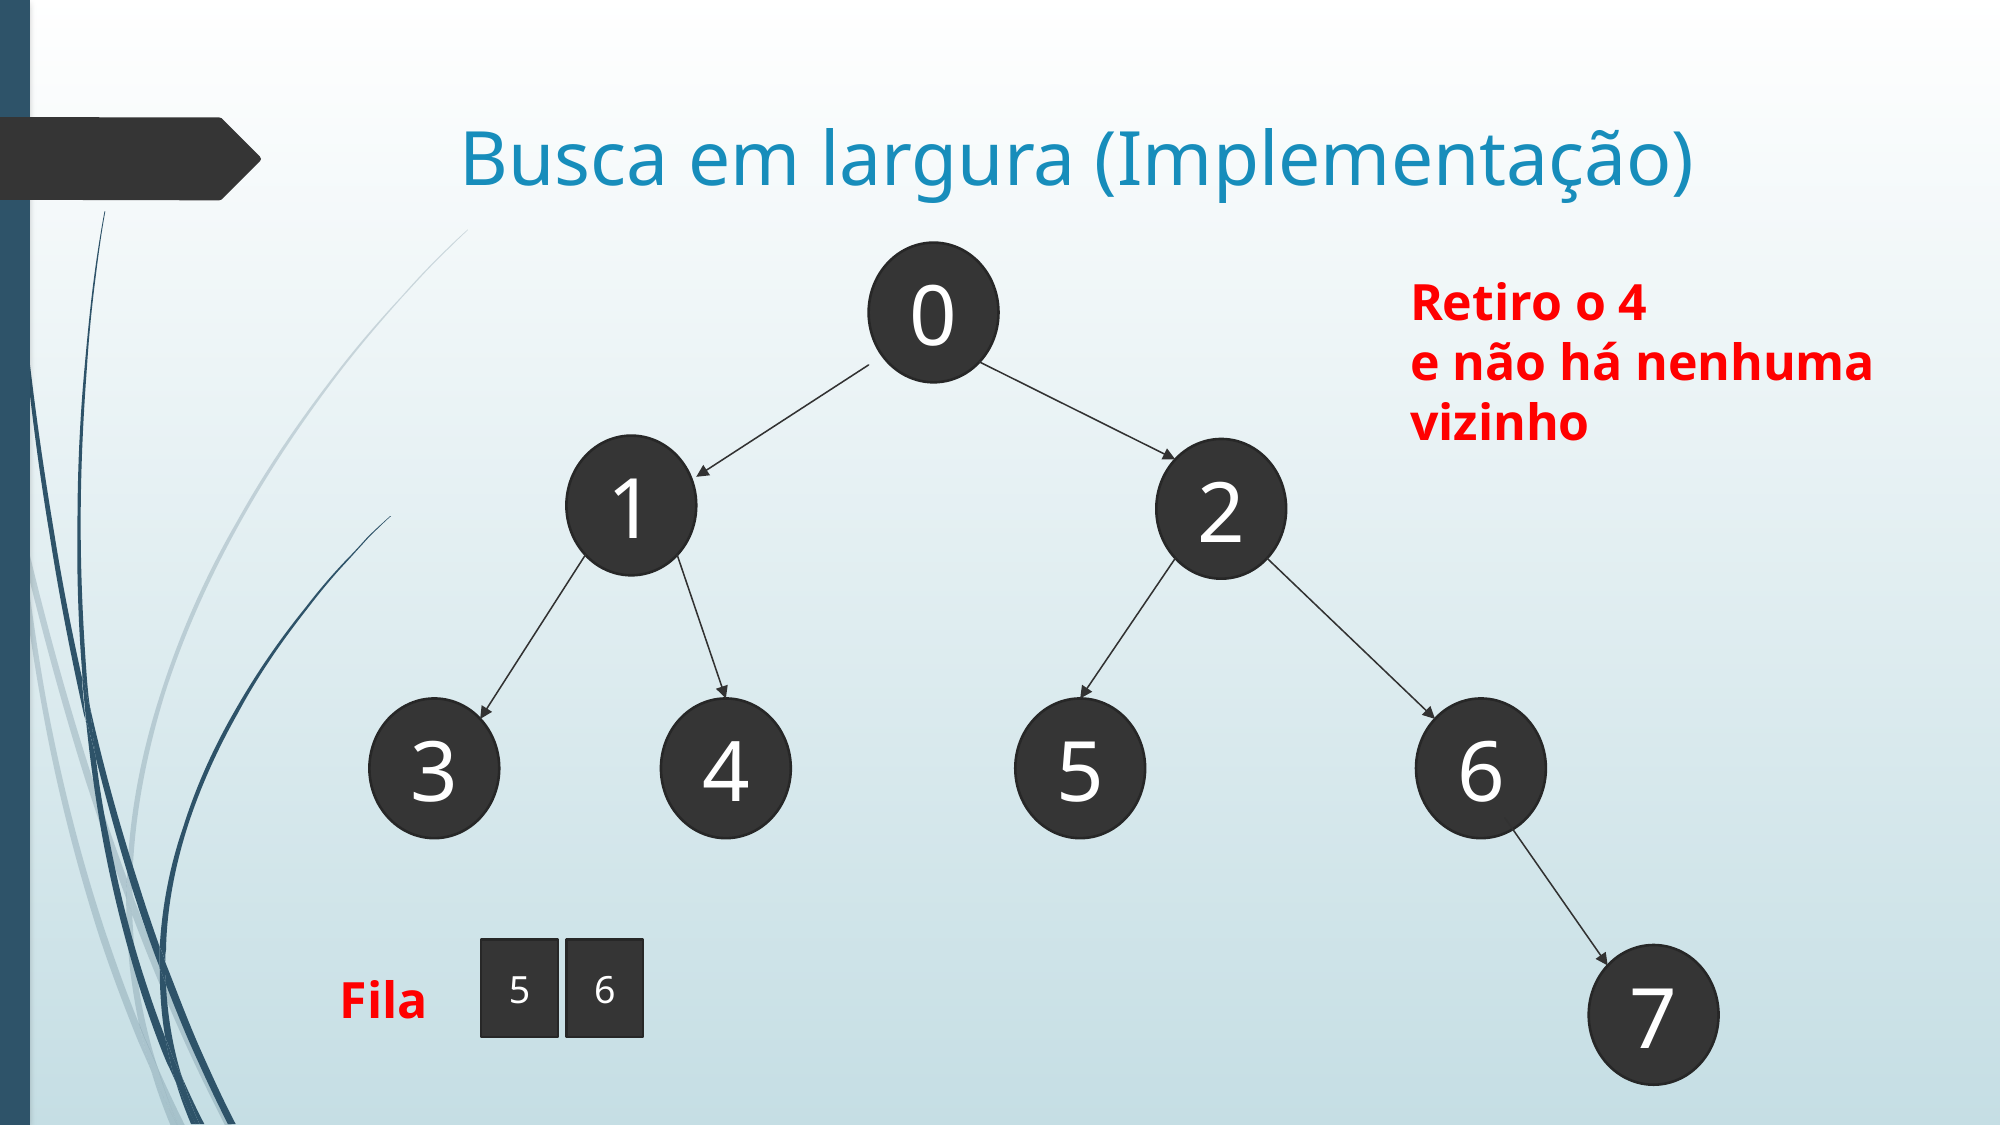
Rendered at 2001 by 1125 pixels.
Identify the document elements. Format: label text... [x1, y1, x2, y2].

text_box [479, 554, 586, 720]
text_box 1 [565, 434, 698, 577]
text_box 3 [368, 697, 501, 840]
title Busca em largura (Implementação) [425, 102, 1888, 313]
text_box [676, 554, 727, 699]
text_box 7 [1587, 943, 1720, 1087]
text_box 2 [1155, 437, 1288, 580]
text_box 0 [867, 241, 1000, 384]
text_box 5 [1013, 697, 1147, 840]
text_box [1079, 557, 1176, 699]
text_box 6 [565, 938, 644, 1038]
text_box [695, 364, 869, 478]
text_box Fila [324, 961, 443, 1037]
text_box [979, 361, 1176, 460]
text_box Retiro o 4 e não há nenhuma vizinho [1395, 263, 1904, 459]
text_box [1504, 817, 1608, 966]
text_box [1266, 557, 1436, 720]
text_box 6 [1414, 697, 1548, 840]
text_box 5 [480, 938, 559, 1038]
text_box 4 [659, 697, 793, 840]
